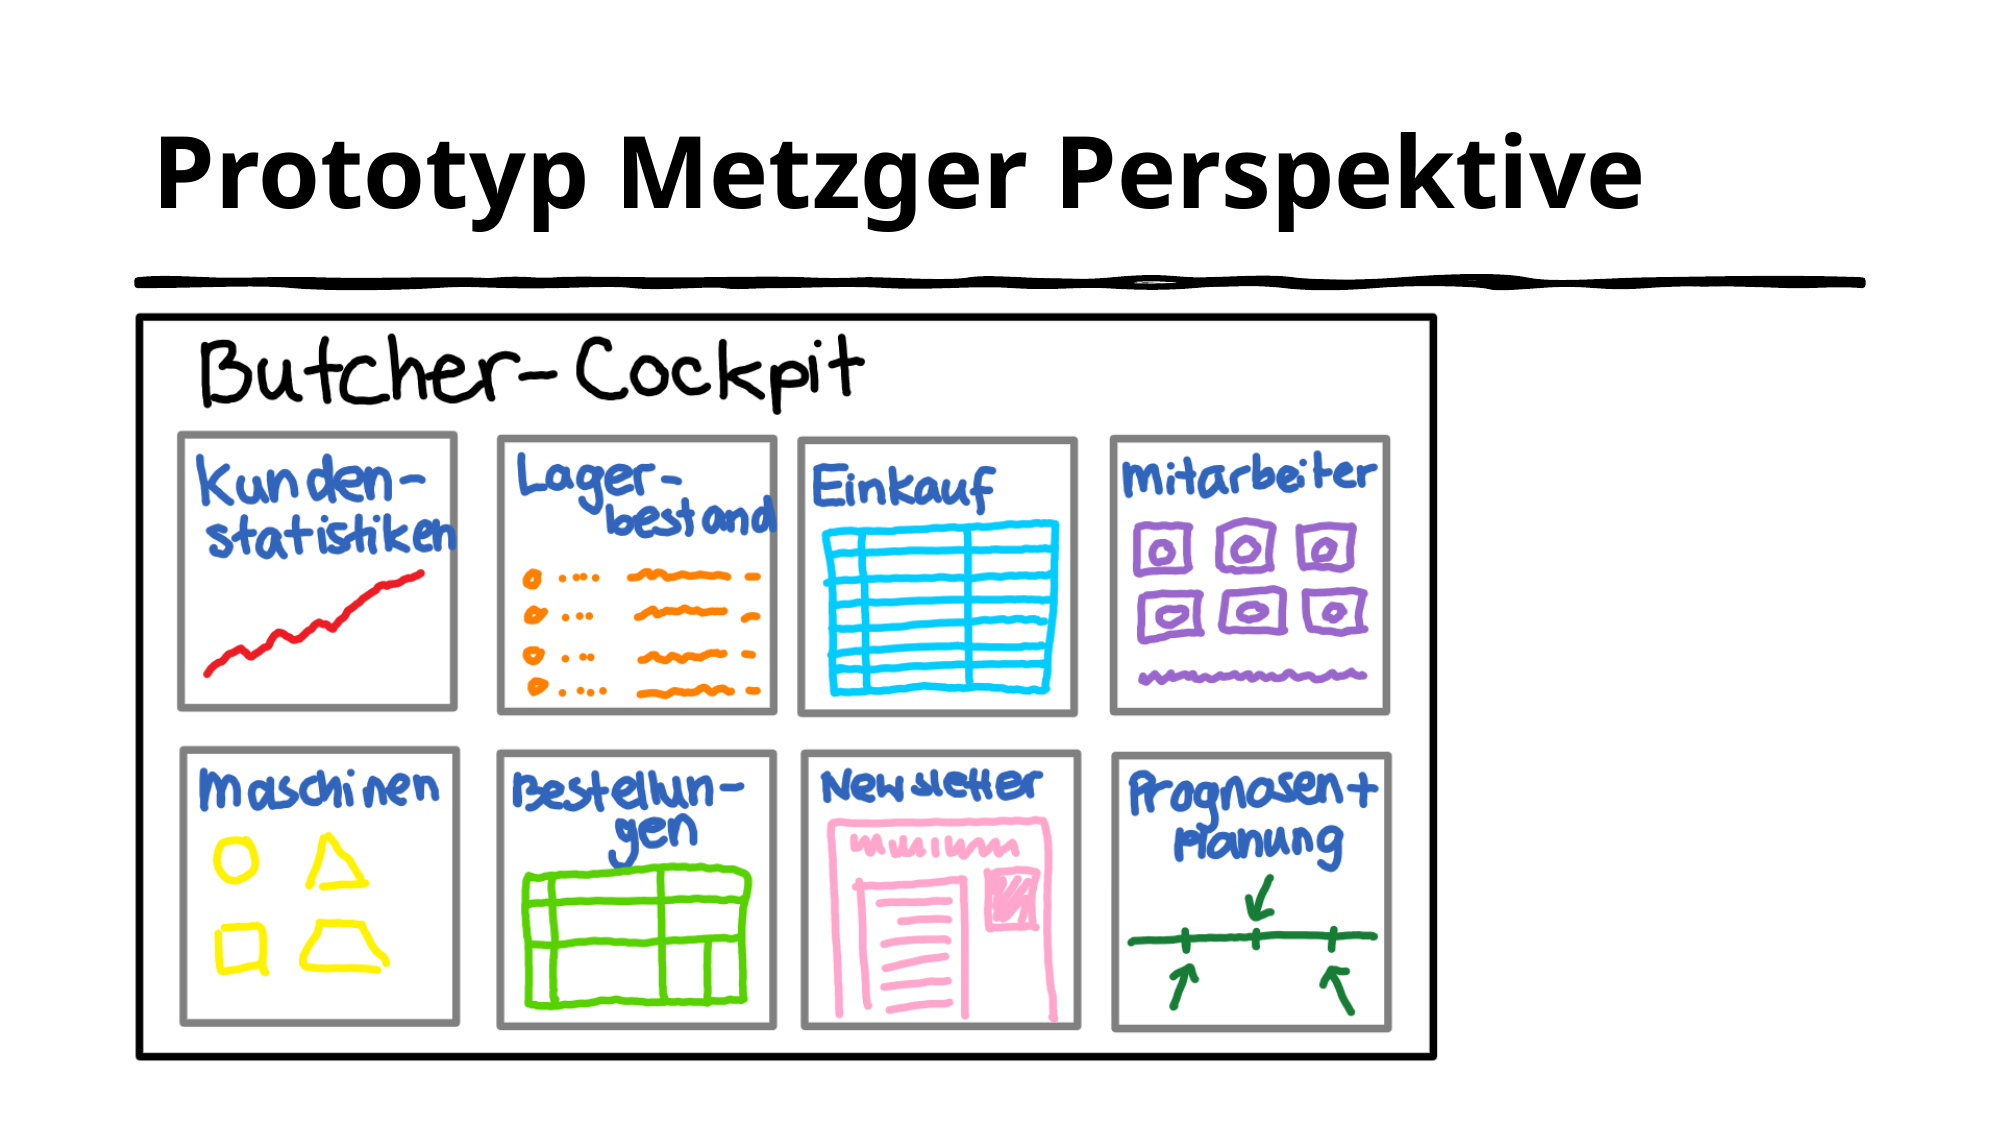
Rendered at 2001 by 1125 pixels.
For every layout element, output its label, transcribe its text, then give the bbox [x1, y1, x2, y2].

picture [121, 294, 1457, 1074]
title Prototyp Metzger Perspektive [137, 59, 1863, 278]
